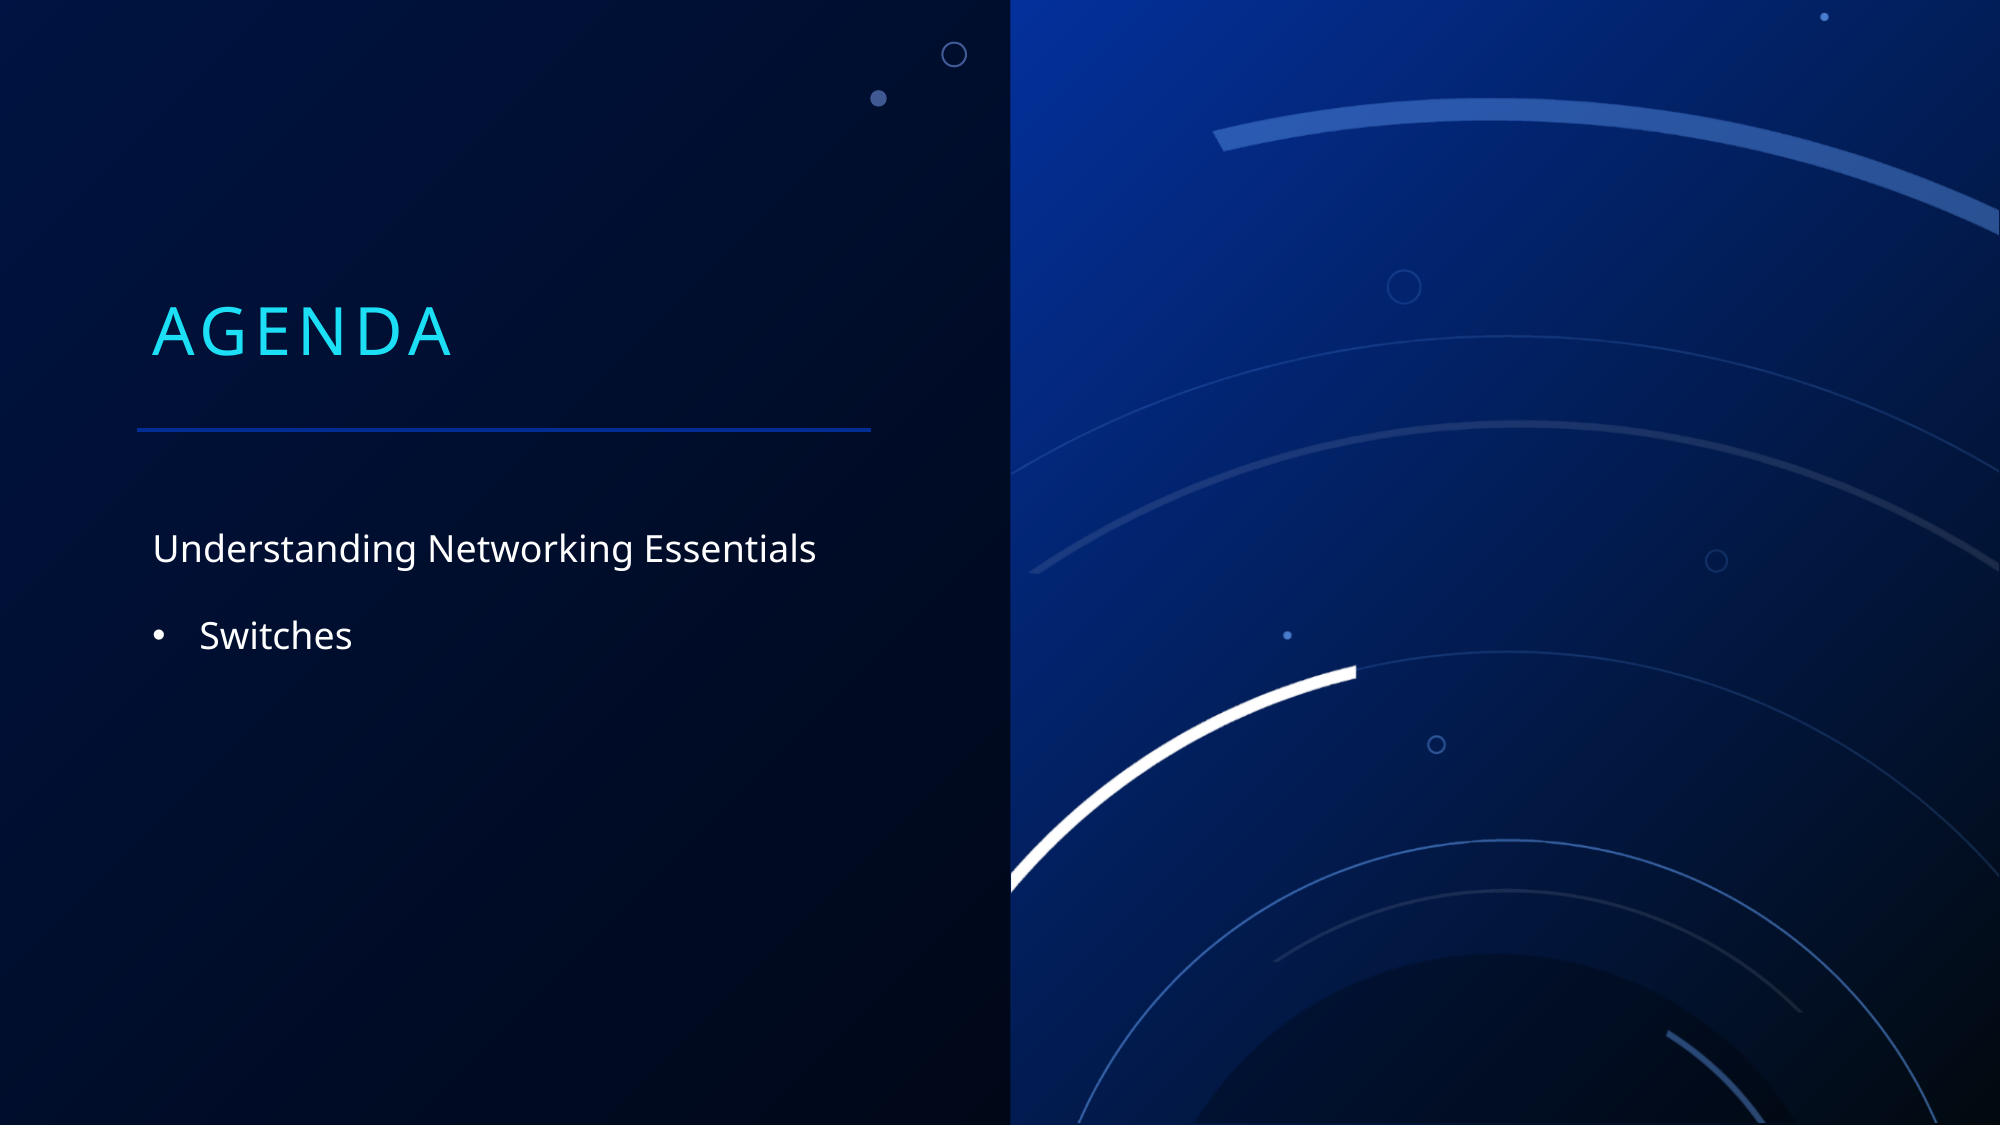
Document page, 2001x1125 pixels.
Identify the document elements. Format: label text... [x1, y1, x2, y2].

list Understanding Networking Essentials Switches [137, 508, 871, 1067]
picture [1011, 0, 1999, 1123]
title Agenda [137, 59, 871, 378]
